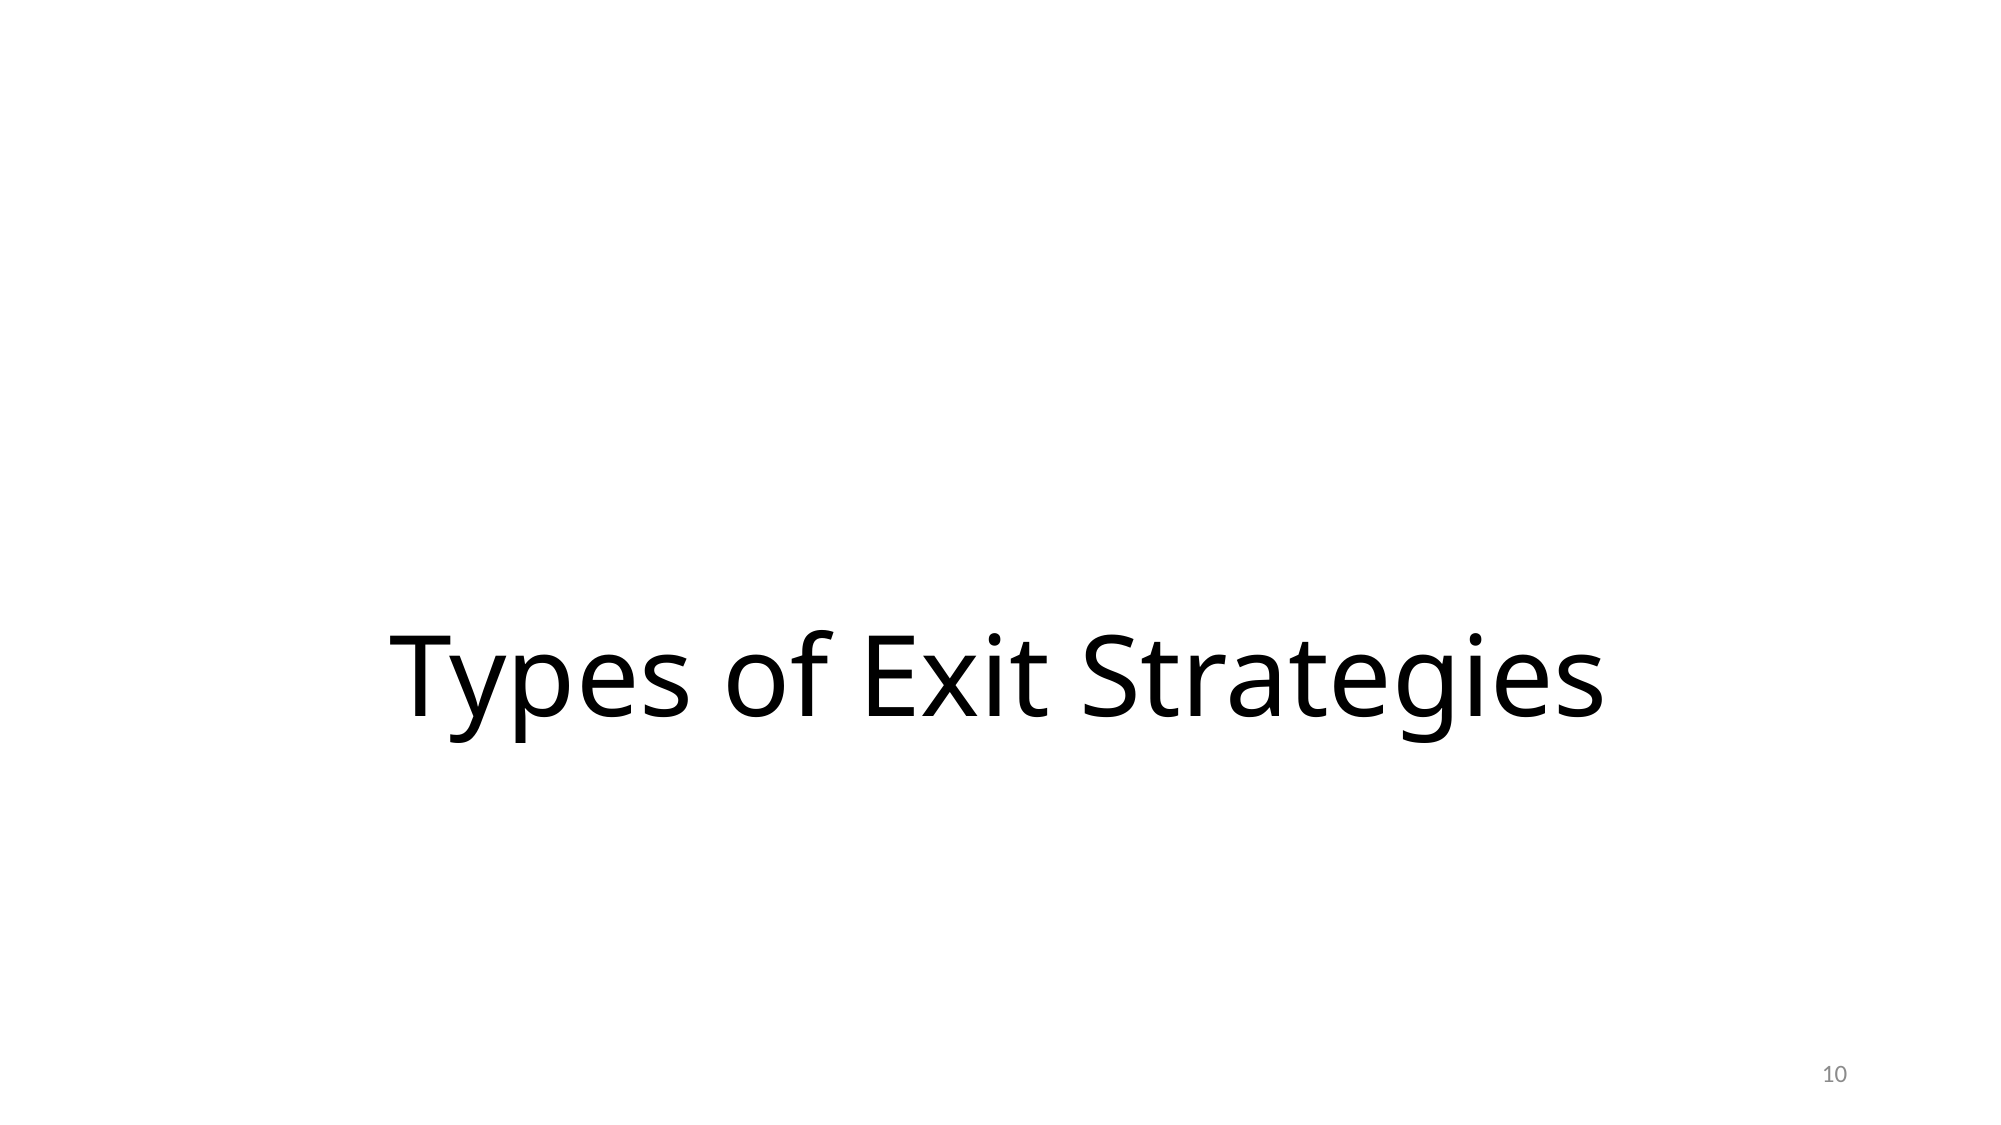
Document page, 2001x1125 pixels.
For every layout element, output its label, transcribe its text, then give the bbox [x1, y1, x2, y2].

slide_number 10 [1412, 1042, 1863, 1103]
title Types of Exit Strategies [136, 280, 1862, 749]
